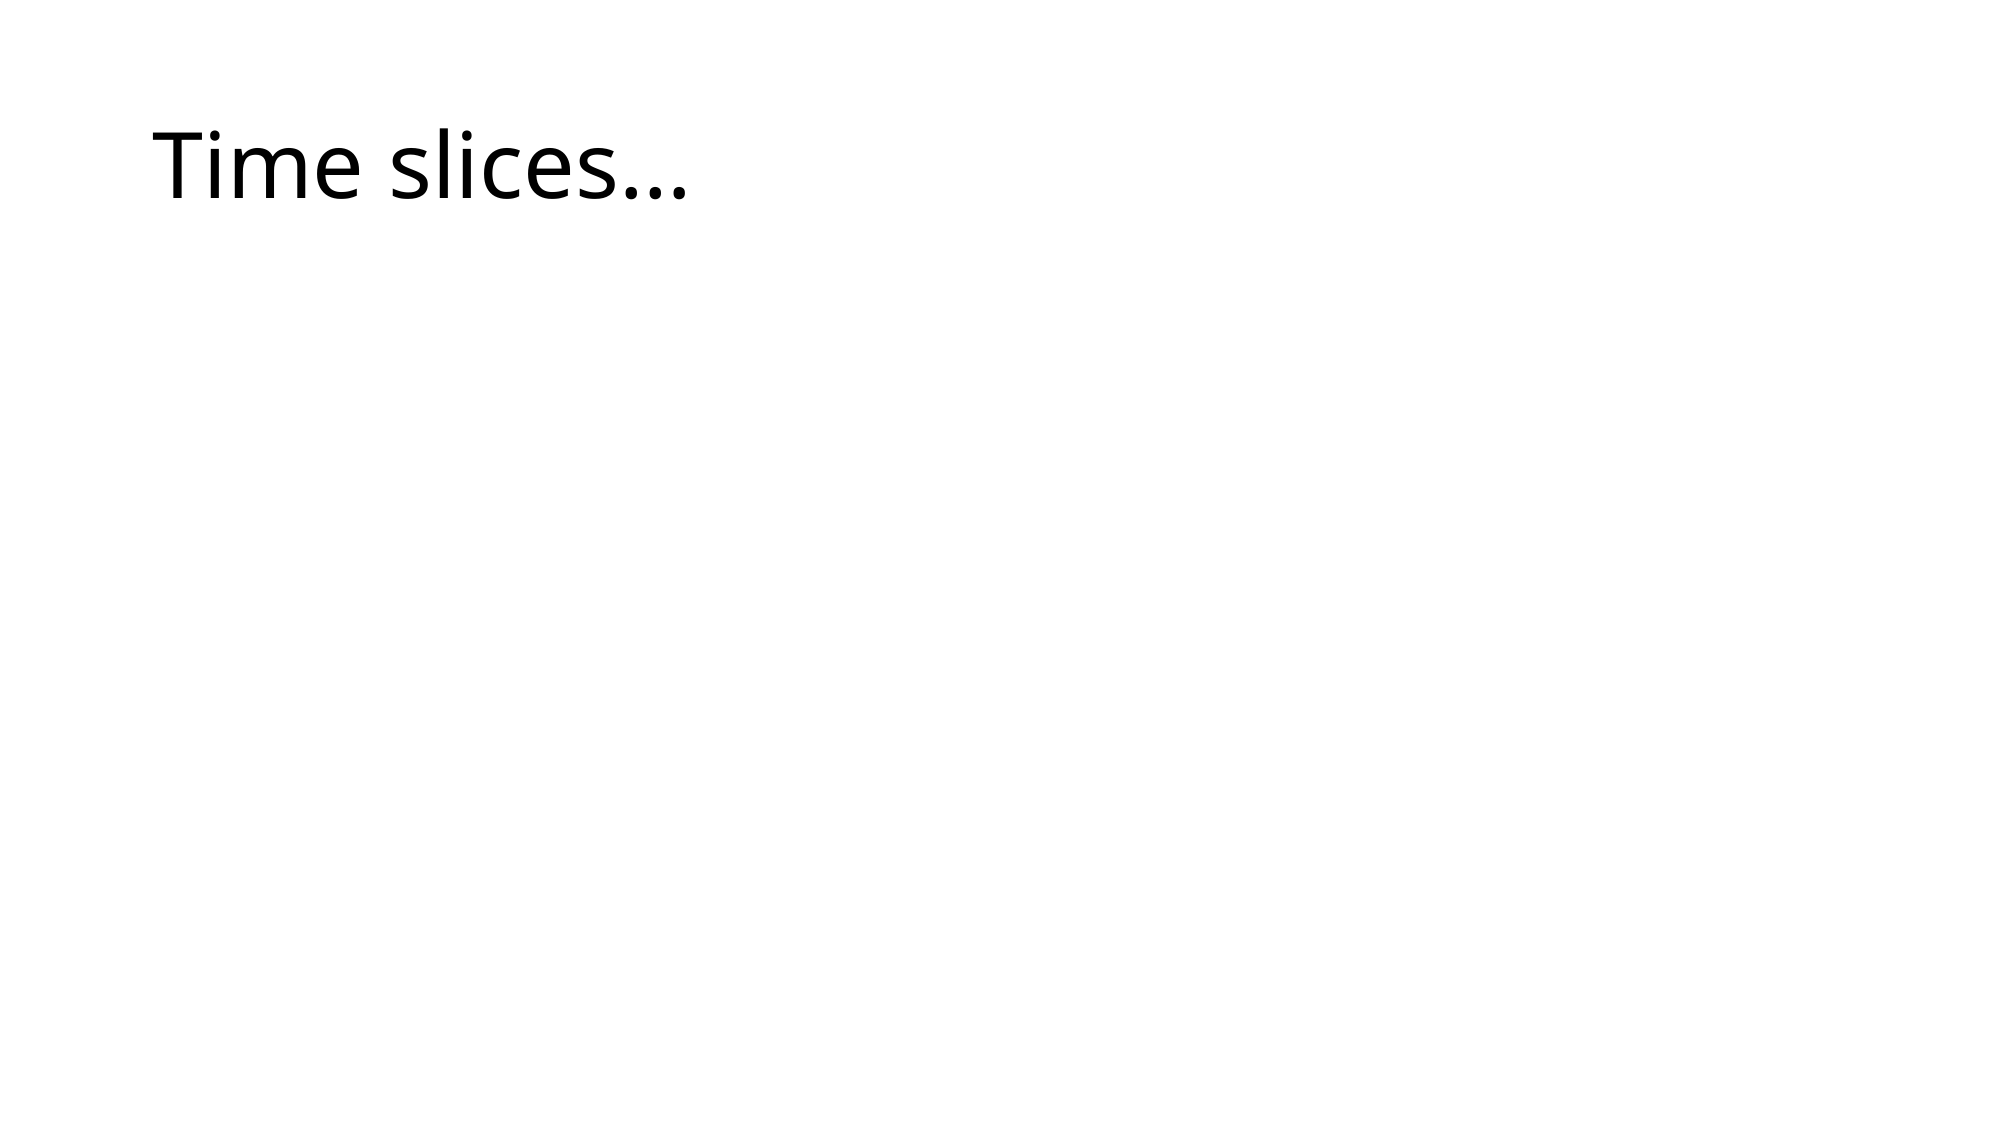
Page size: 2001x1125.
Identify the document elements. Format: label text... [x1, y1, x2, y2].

title Time slices… [137, 59, 1863, 278]
